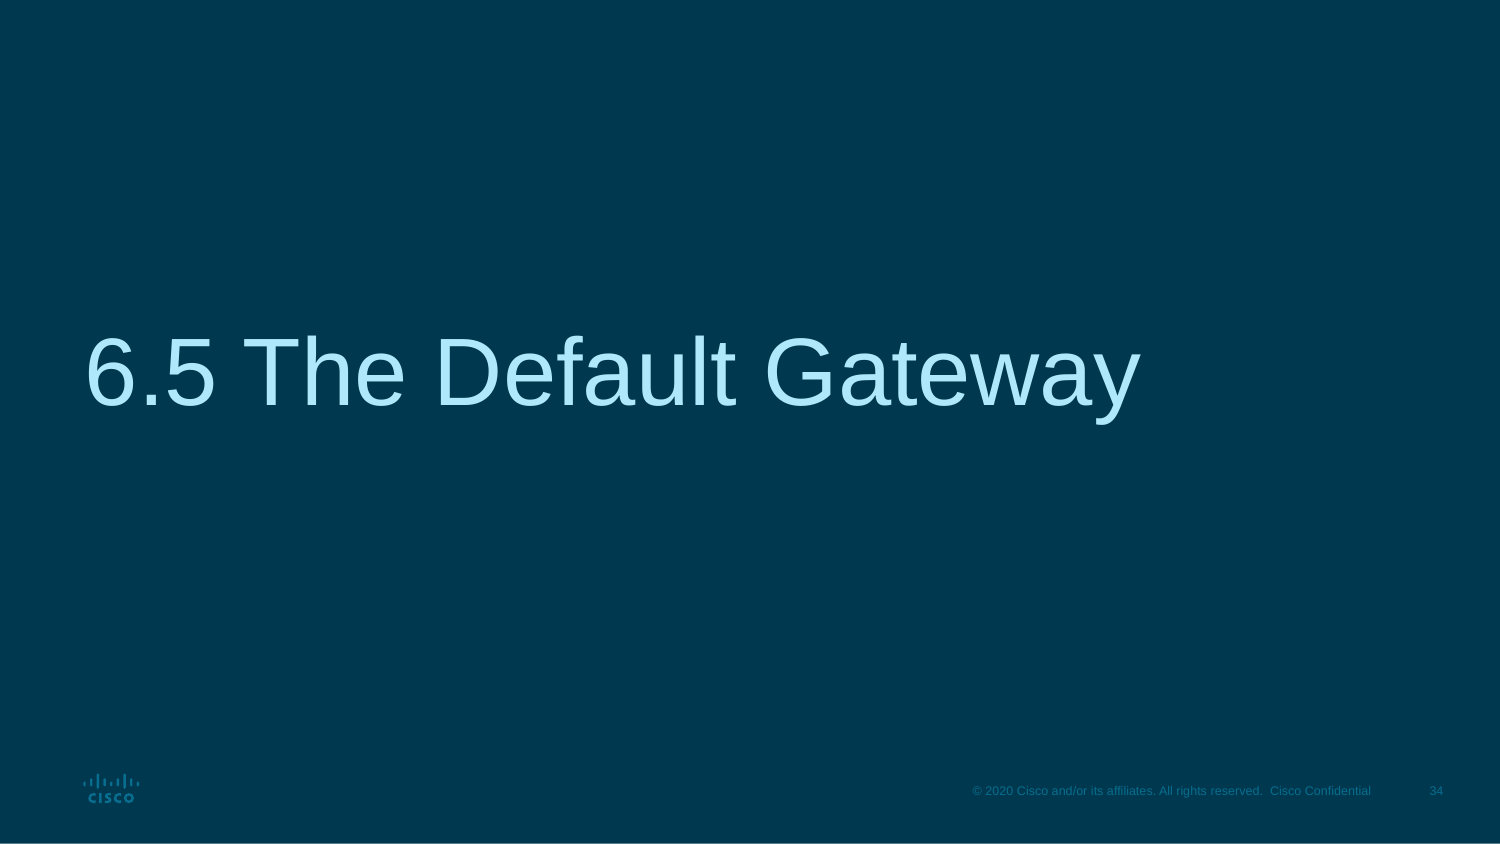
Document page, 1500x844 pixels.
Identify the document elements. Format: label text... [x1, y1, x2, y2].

title 6.5 The Default Gateway [69, 253, 1364, 550]
